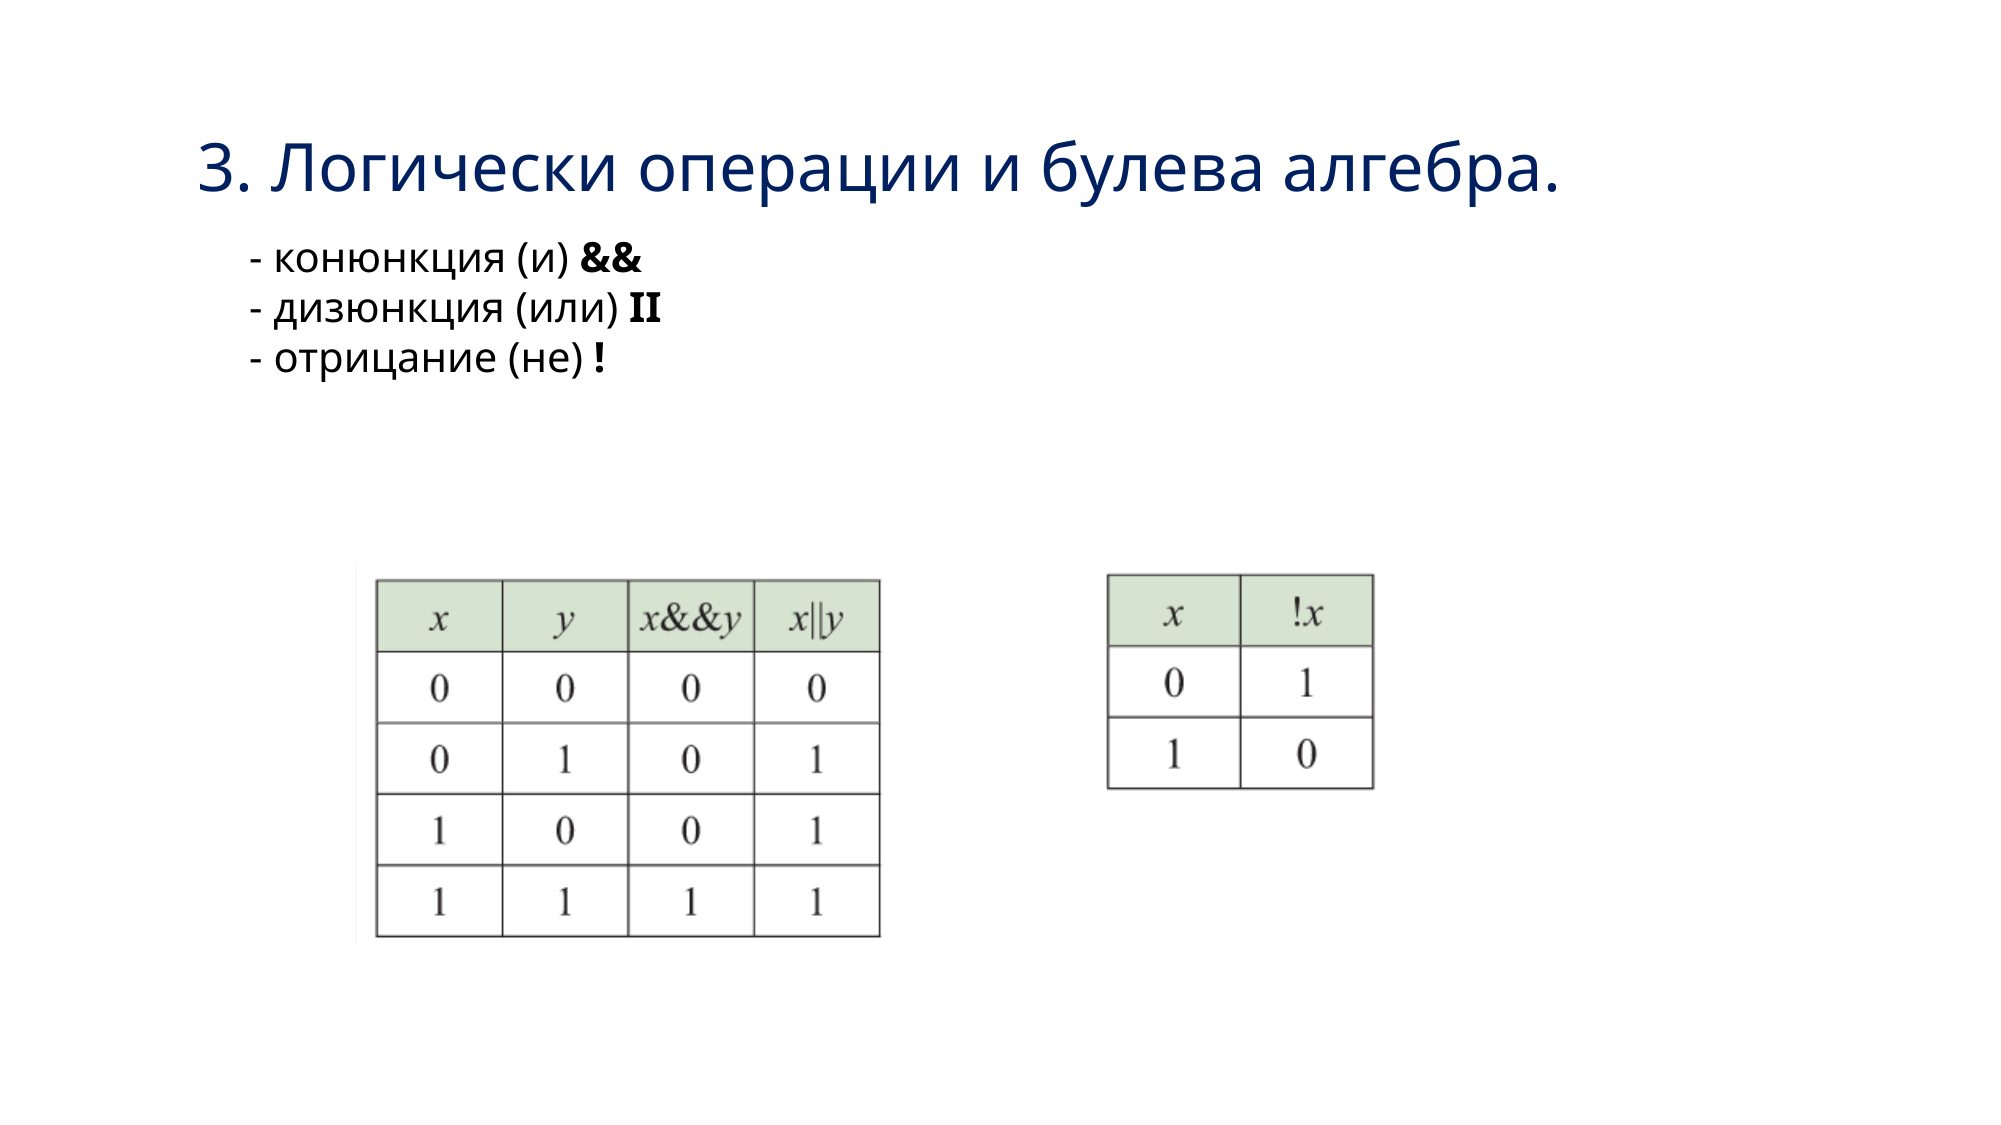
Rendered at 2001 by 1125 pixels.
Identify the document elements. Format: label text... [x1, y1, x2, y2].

picture [1096, 567, 1383, 805]
picture [354, 562, 887, 944]
title 3. Логически операции и булева алгебра. [182, 91, 1645, 238]
text_box - конюнкция (и) && - дизюнкция (или) II - отрицание (не) ! [234, 223, 1097, 388]
